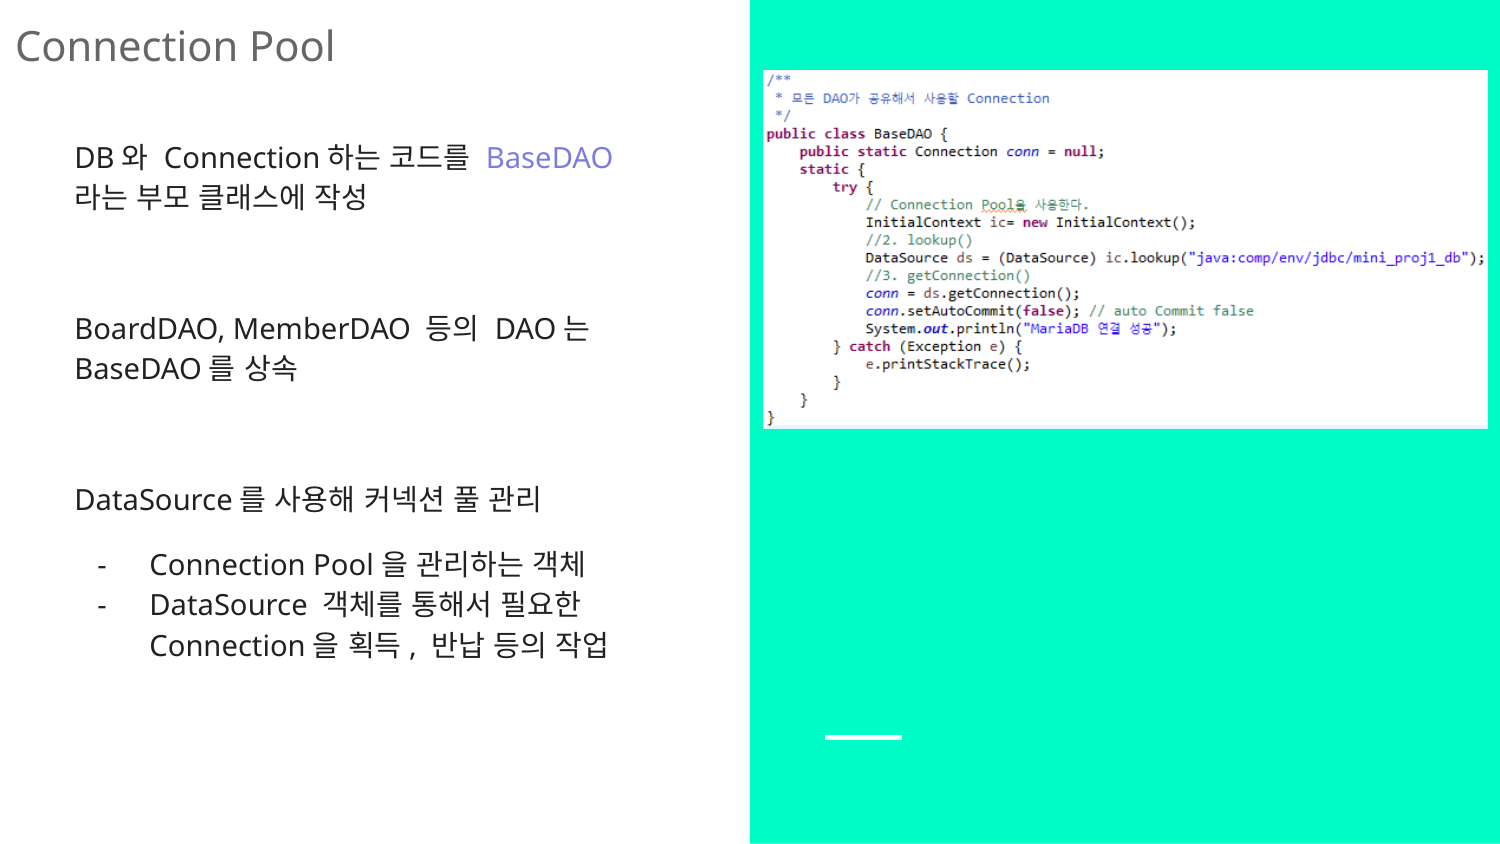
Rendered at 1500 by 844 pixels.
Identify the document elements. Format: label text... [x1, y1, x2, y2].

title Connection Pool [0, 0, 664, 85]
picture [763, 70, 1489, 430]
list DB와 Connection하는 코드를 BaseDAO라는 부모 클래스에 작성 BoardDAO, MemberDAO 등의 DAO는 BaseDAO를 상속 DataSource를 사용해 커넥션 풀 관리 Connection Pool을 관리하는 객체 DataSource 객체를 통해서 필요한 Connection을 획득, 반납 등의 작업 [59, 118, 689, 725]
